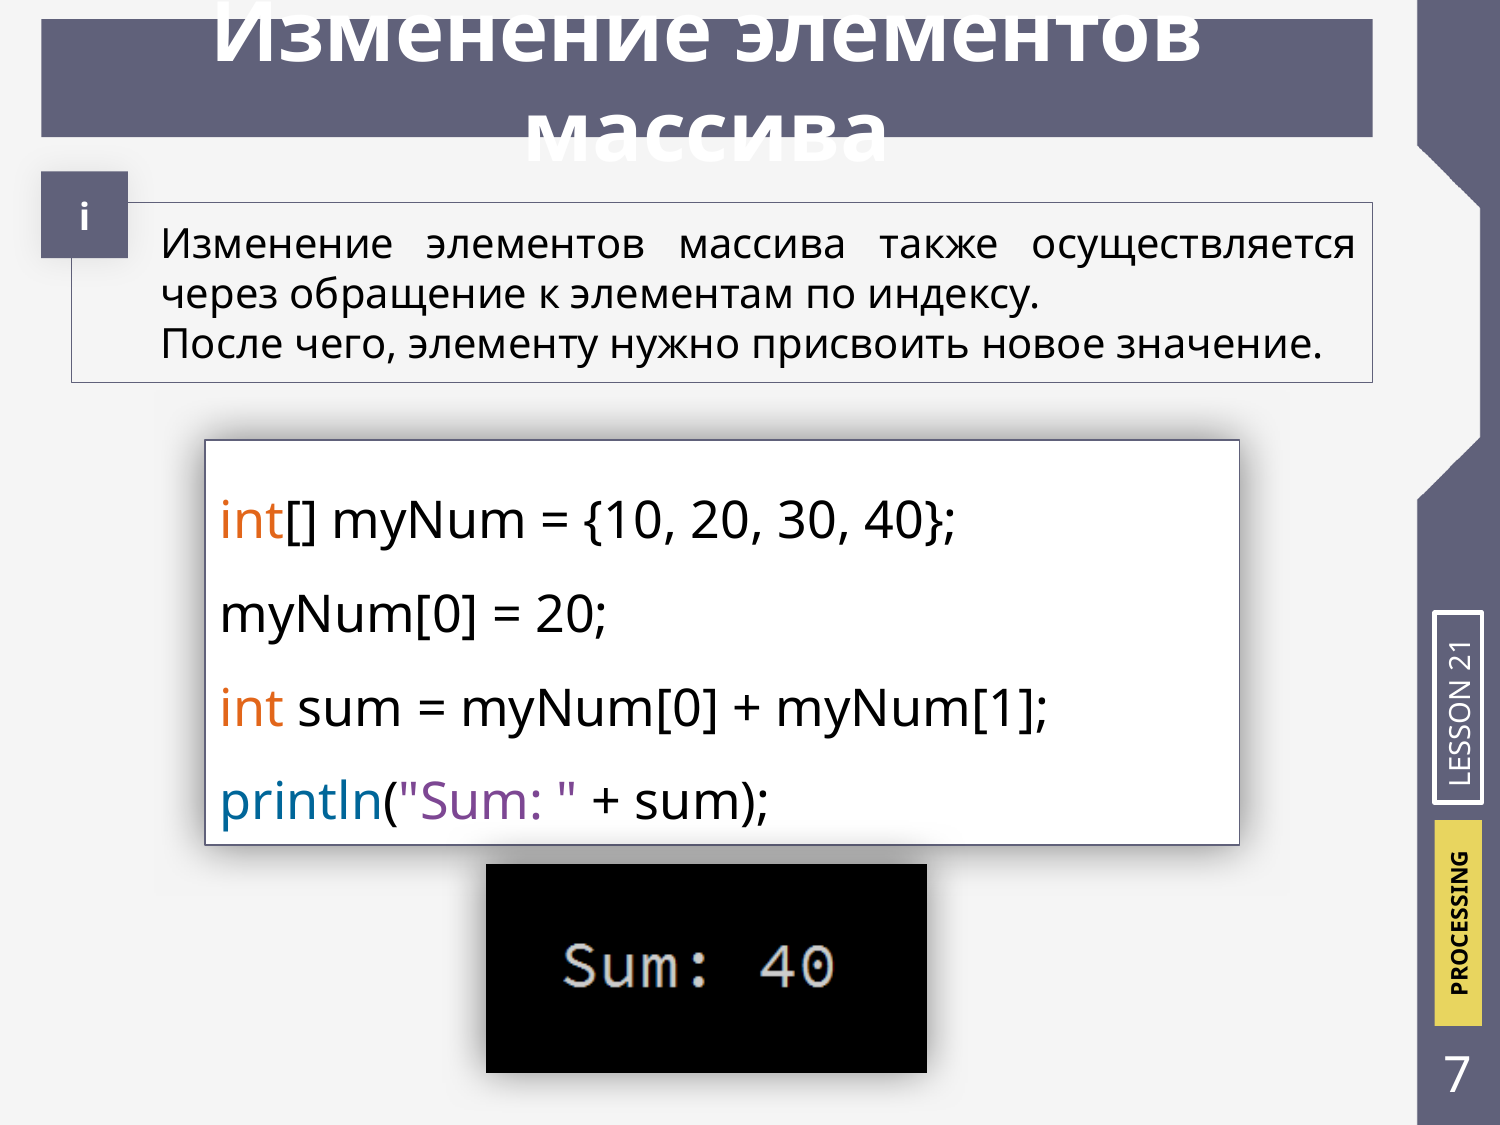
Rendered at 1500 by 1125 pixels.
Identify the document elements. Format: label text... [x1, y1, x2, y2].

list LESSON 21 [1432, 610, 1484, 805]
slide_number ‹#› [1401, 1029, 1500, 1125]
text_box Изменение элементов массива [41, 19, 1373, 138]
picture [0, 0, 1500, 1125]
text_box int[] myNum = {10, 20, 30, 40}; myNum[0] = 20; int sum = myNum[0] + myNum[1]; println("Sum: " + sum); [204, 440, 1240, 846]
text_box Изменение элементов массива также осуществляется через обращение к элементам по индексу. После чего, элементу нужно присвоить новое значение. [71, 202, 1373, 383]
text_box і [41, 171, 128, 259]
